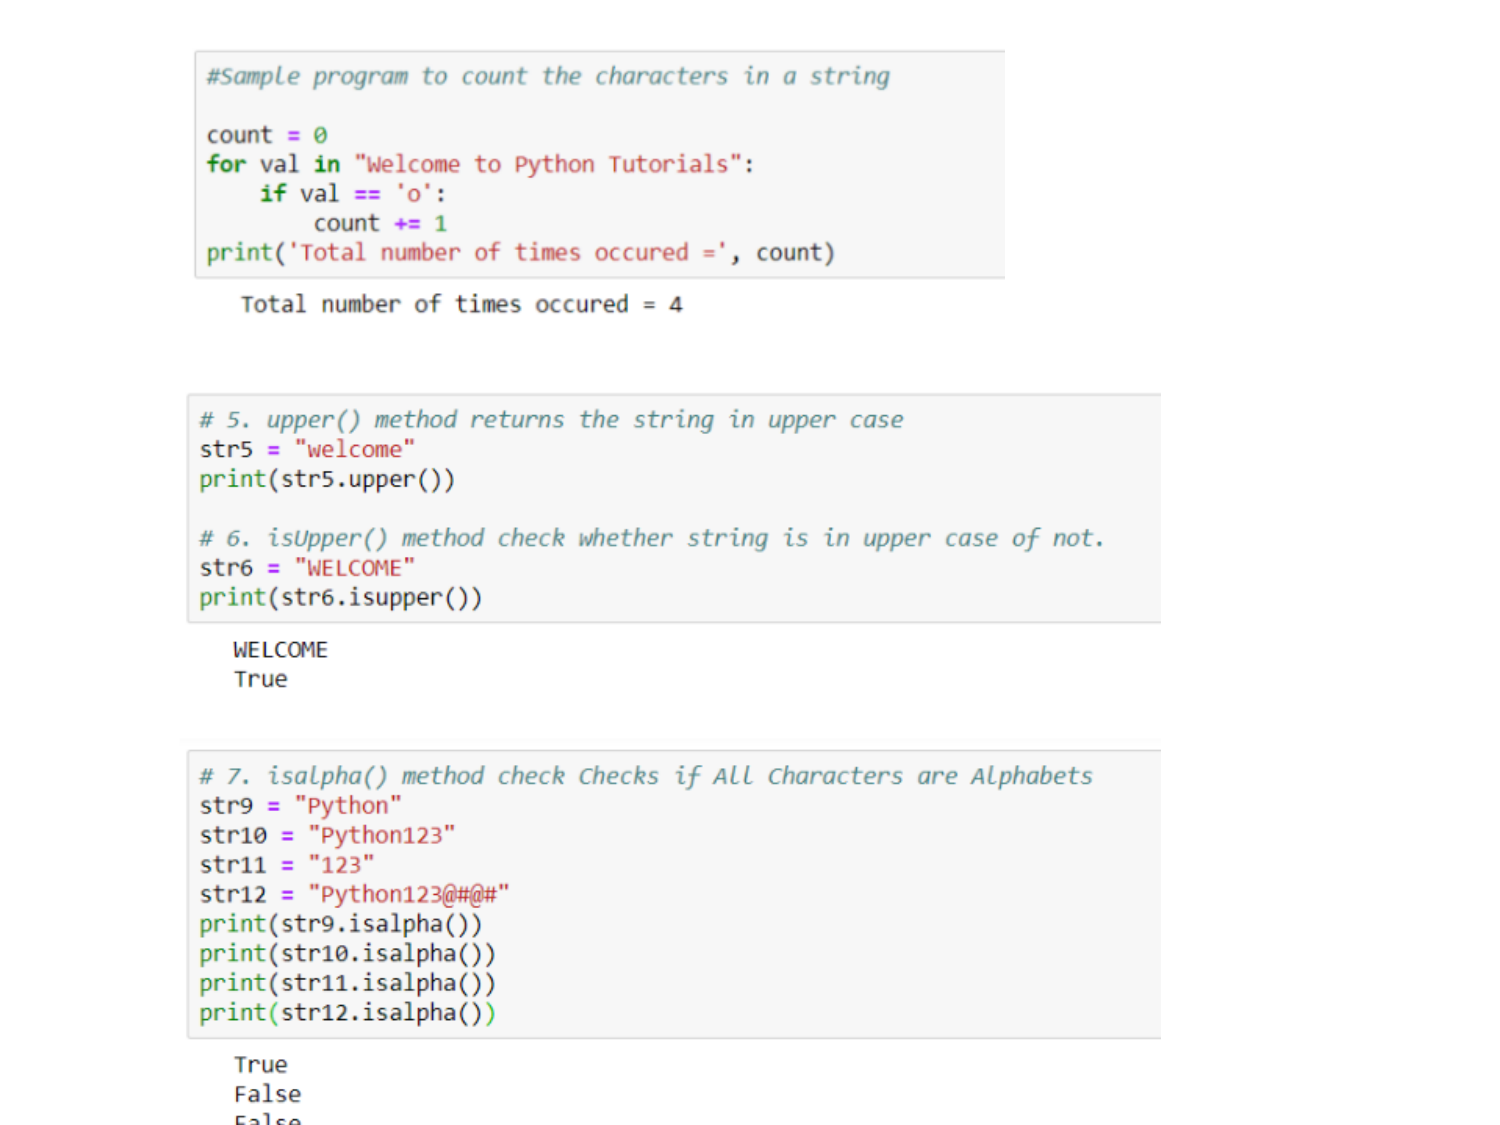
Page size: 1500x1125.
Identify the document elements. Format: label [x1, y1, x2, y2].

picture [187, 37, 1005, 334]
picture [174, 387, 1162, 1125]
